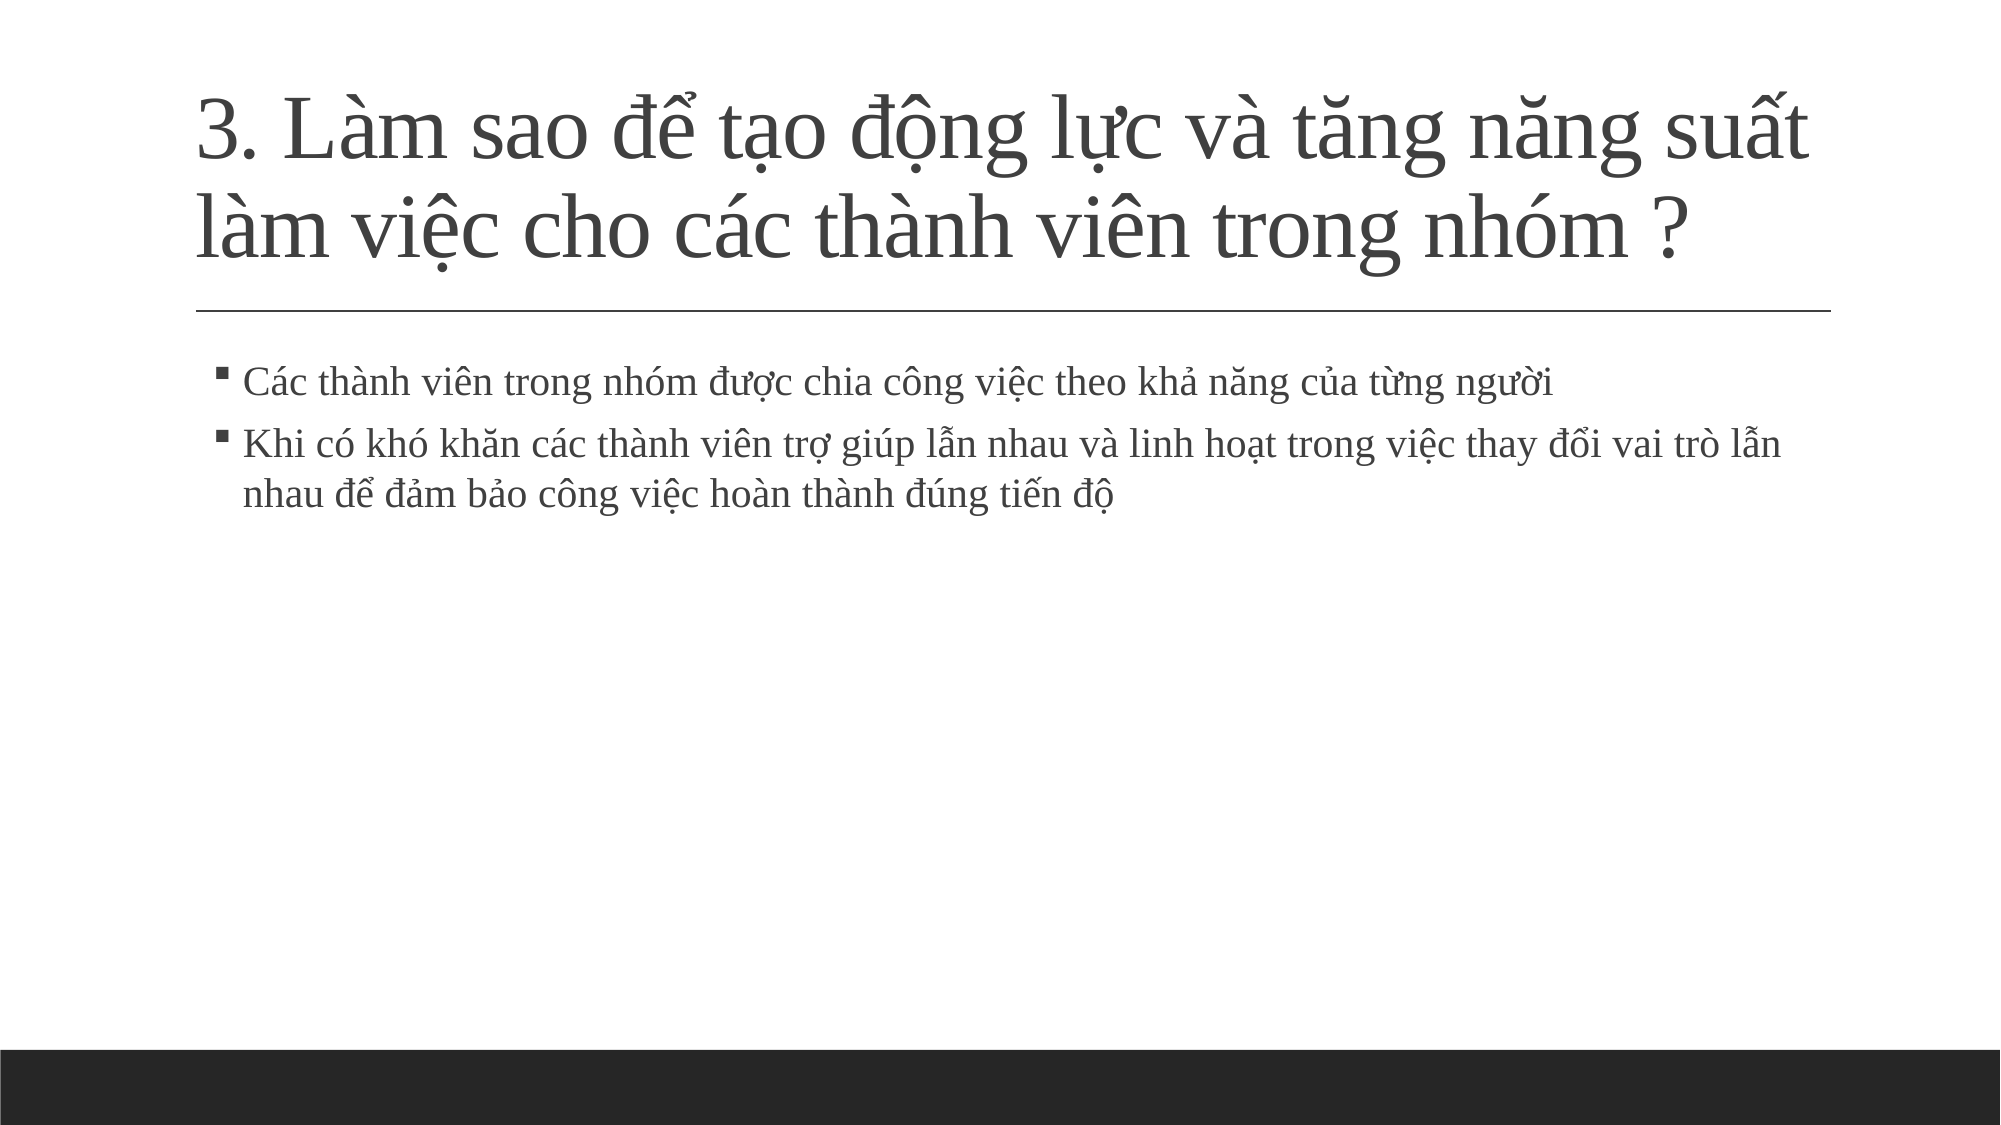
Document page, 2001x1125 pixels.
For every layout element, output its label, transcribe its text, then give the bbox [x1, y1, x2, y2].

list Các thành viên trong nhóm được chia công việc theo khả năng của từng người Khi có khó khăn các thành viên trợ giúp lẫn nhau và linh hoạt trong việc thay đổi vai trò lẫn nhau để đảm bảo công việc hoàn thành đúng tiến độ [180, 345, 1830, 963]
title 3. Làm sao để tạo động lực và tăng năng suất làm việc cho các thành viên trong nhóm ? [180, 47, 1830, 285]
